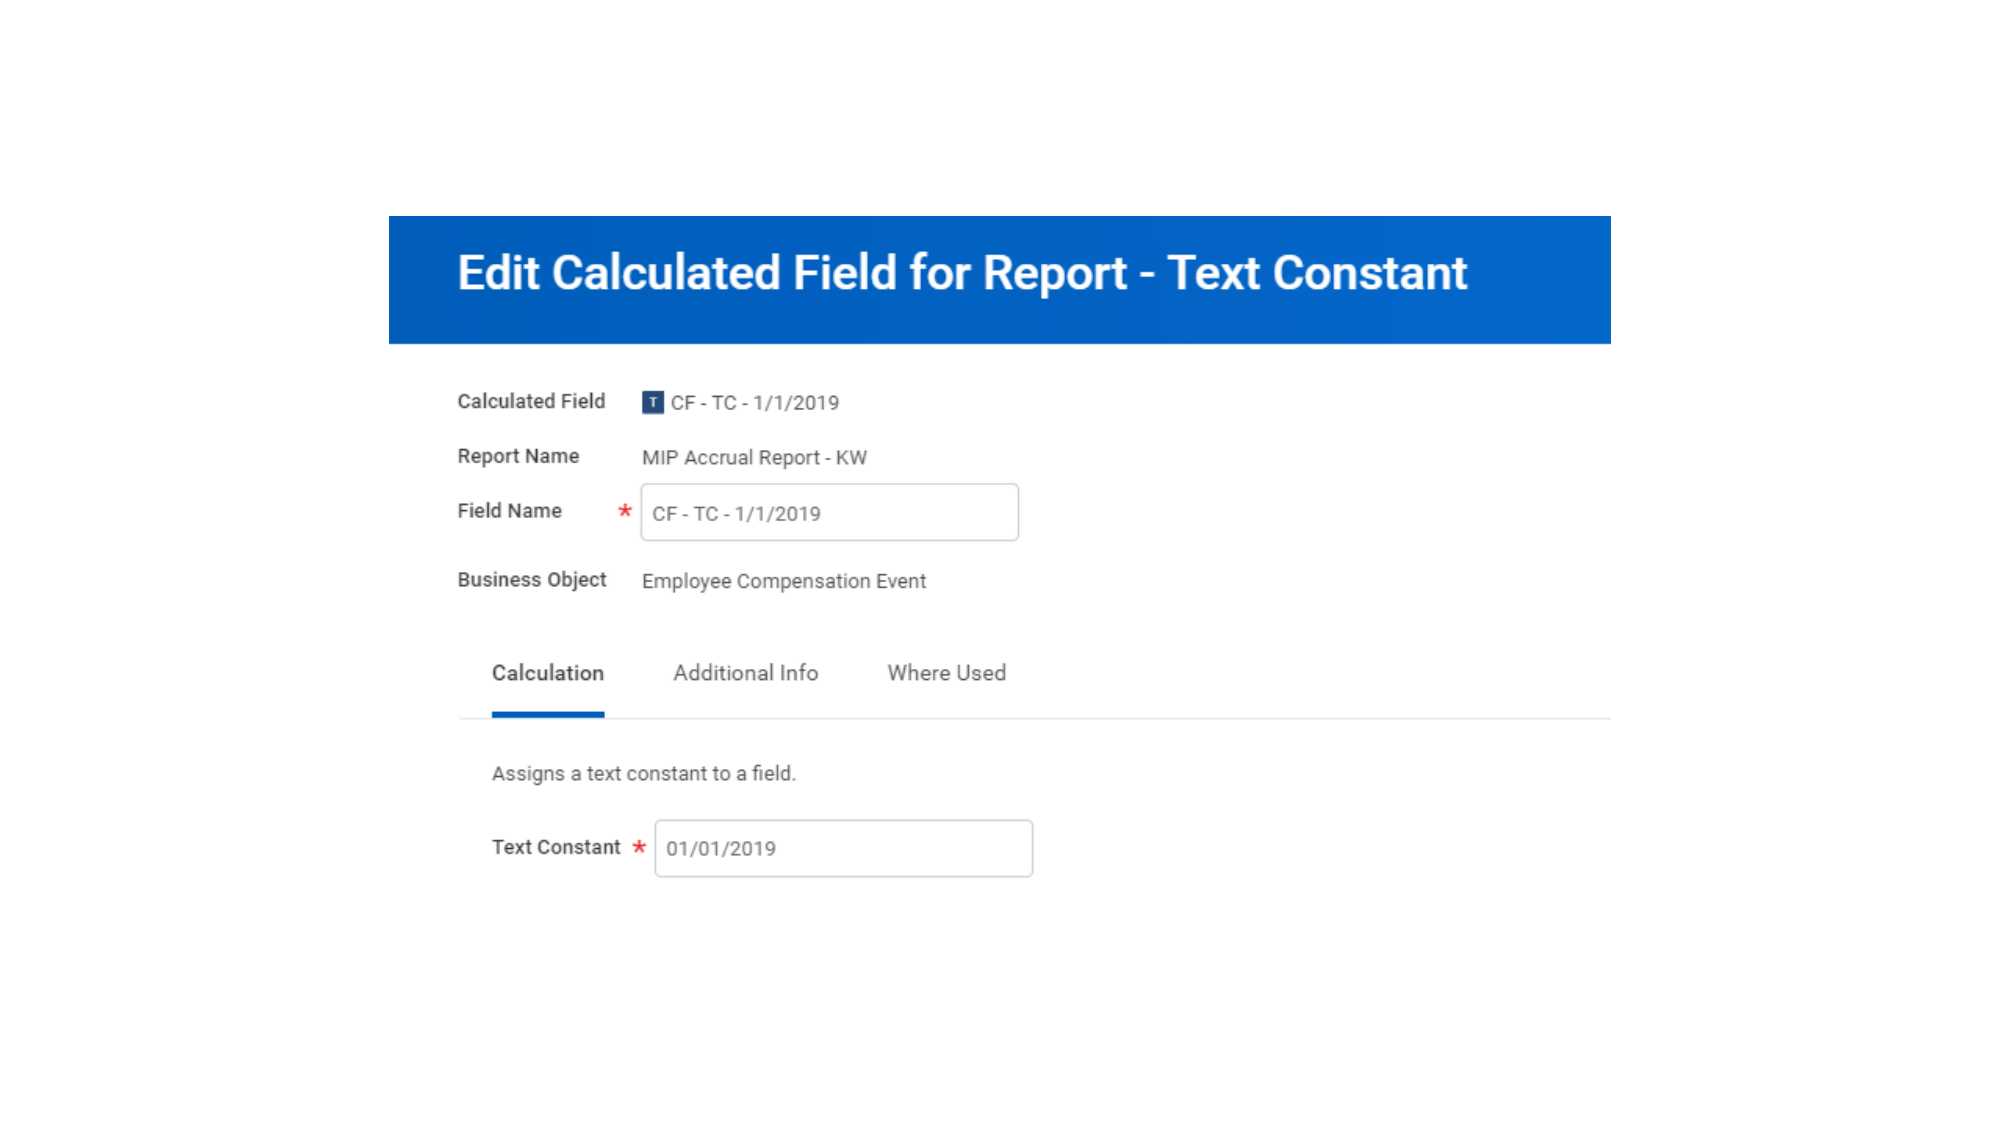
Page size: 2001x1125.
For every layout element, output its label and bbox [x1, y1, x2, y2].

picture [389, 216, 1611, 909]
